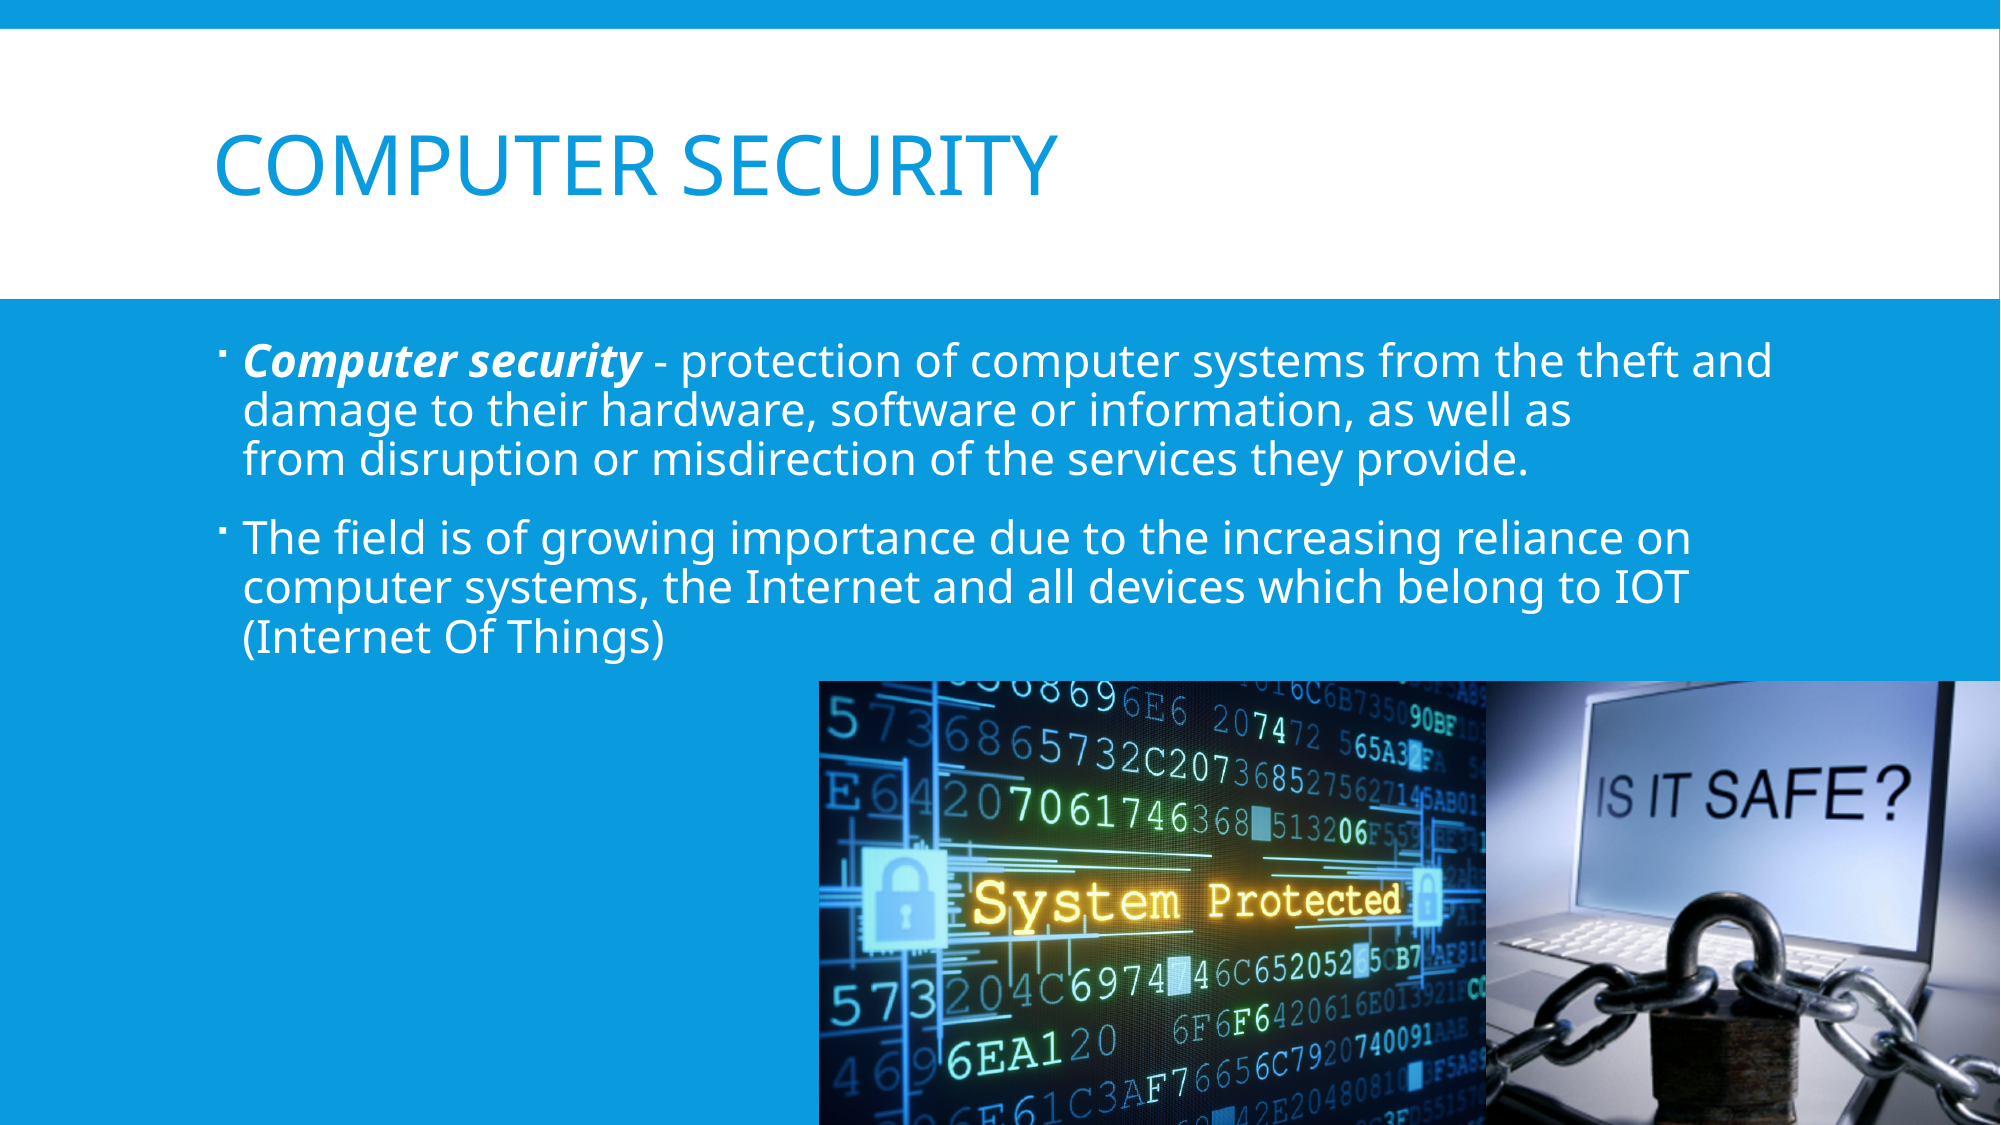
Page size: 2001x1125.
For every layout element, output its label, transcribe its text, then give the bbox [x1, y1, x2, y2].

picture [820, 682, 2000, 1125]
title Computer security [197, 46, 1803, 295]
list Computer security - protection of computer systems from the theft and damage to their hardware, software or information, as well as from disruption or misdirection of the services they provide. The field is of growing importance due to the increasing reliance on computer systems, the Internet and all devices which belong to IOT (Internet Of Things) [197, 329, 1803, 1020]
